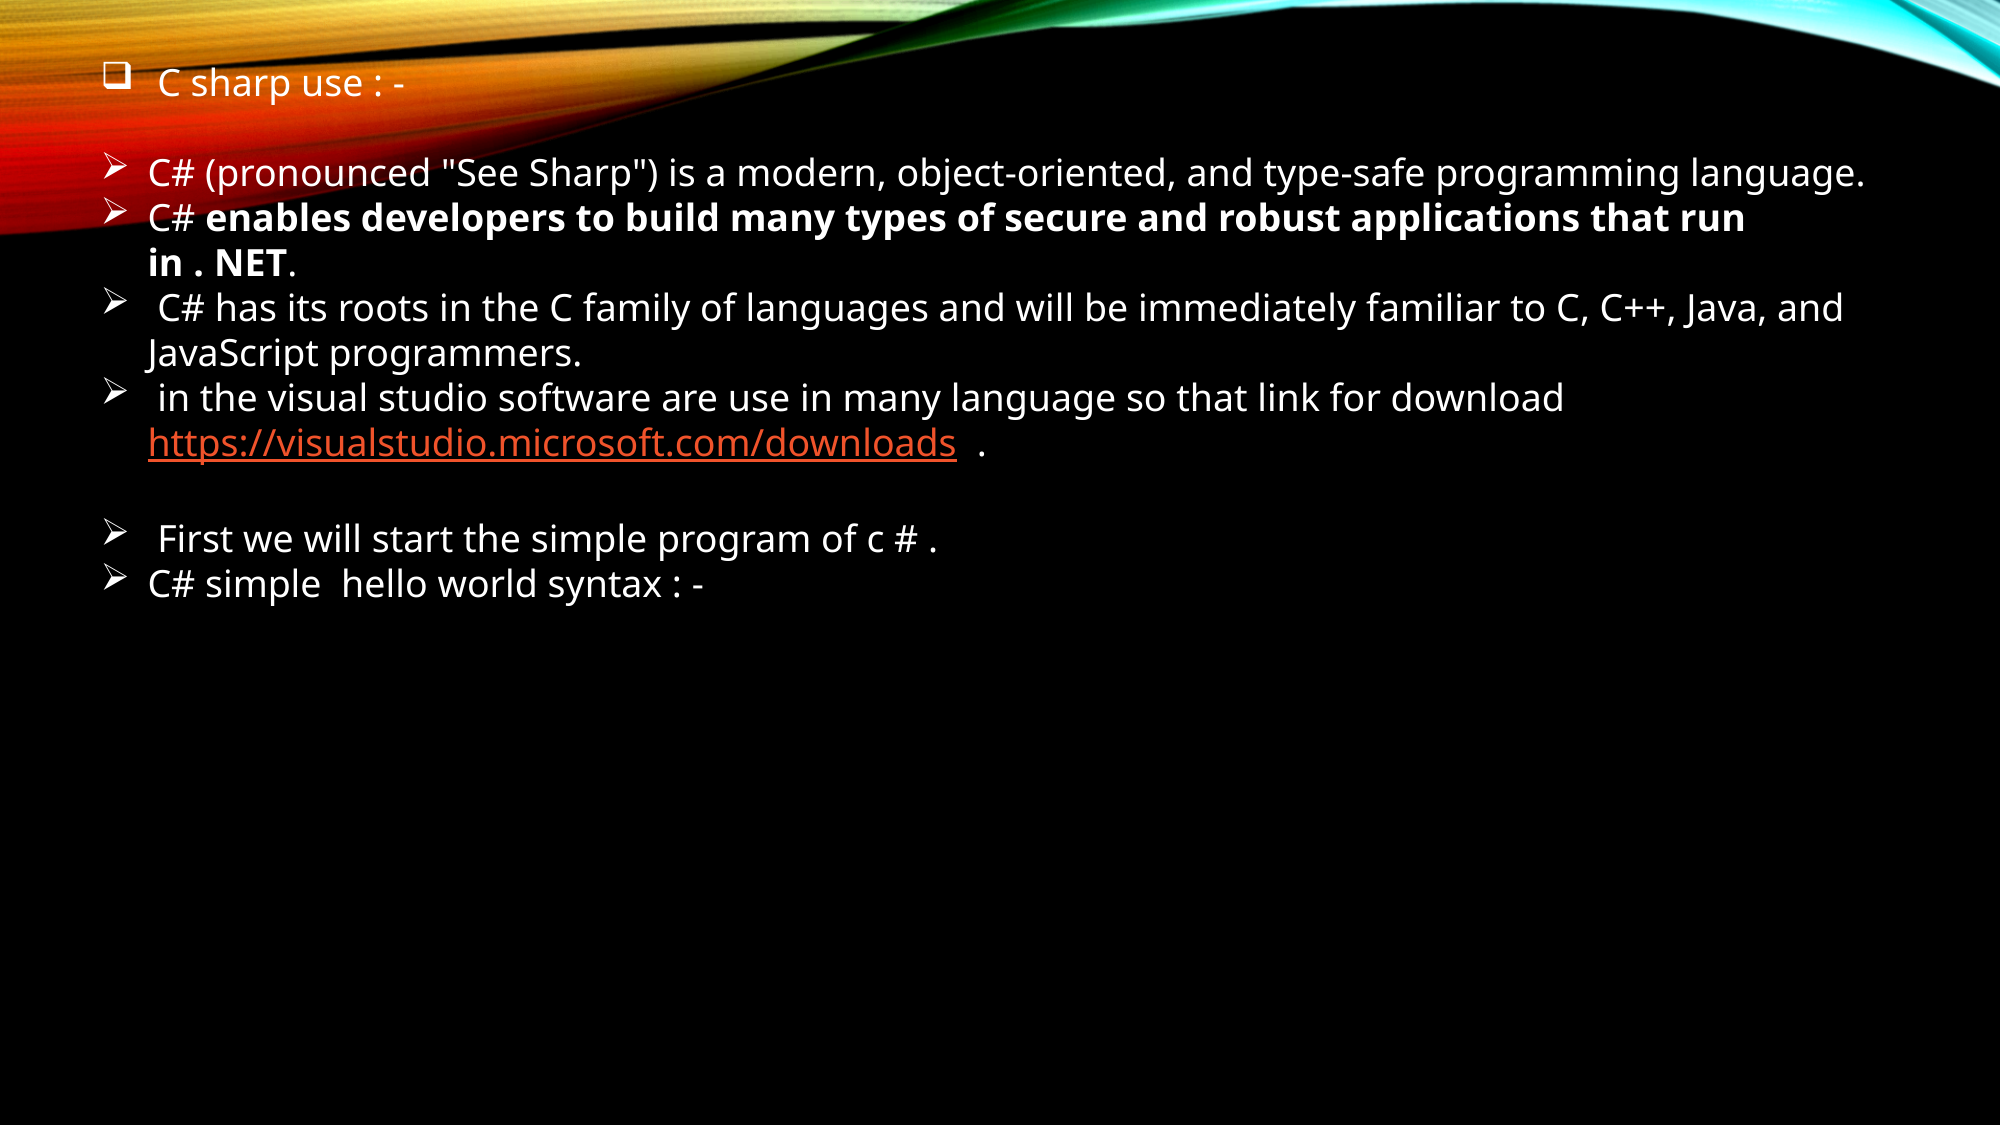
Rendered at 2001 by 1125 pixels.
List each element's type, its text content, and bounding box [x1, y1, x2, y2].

text_box C sharp use : - C# (pronounced "See Sharp") is a modern, object-oriented, and type-safe programming language. C# enables developers to build many types of secure and robust applications that run in . NET. C# has its roots in the C family of languages and will be immediately familiar to C, C++, Java, and JavaScript programmers. in the visual studio software are use in many language so that link for download https://visualstudio.microsoft.com/downloads . First we will start the simple program of c # . C# simple hello world syntax : - [85, 51, 1901, 747]
picture [0, 0, 2000, 237]
